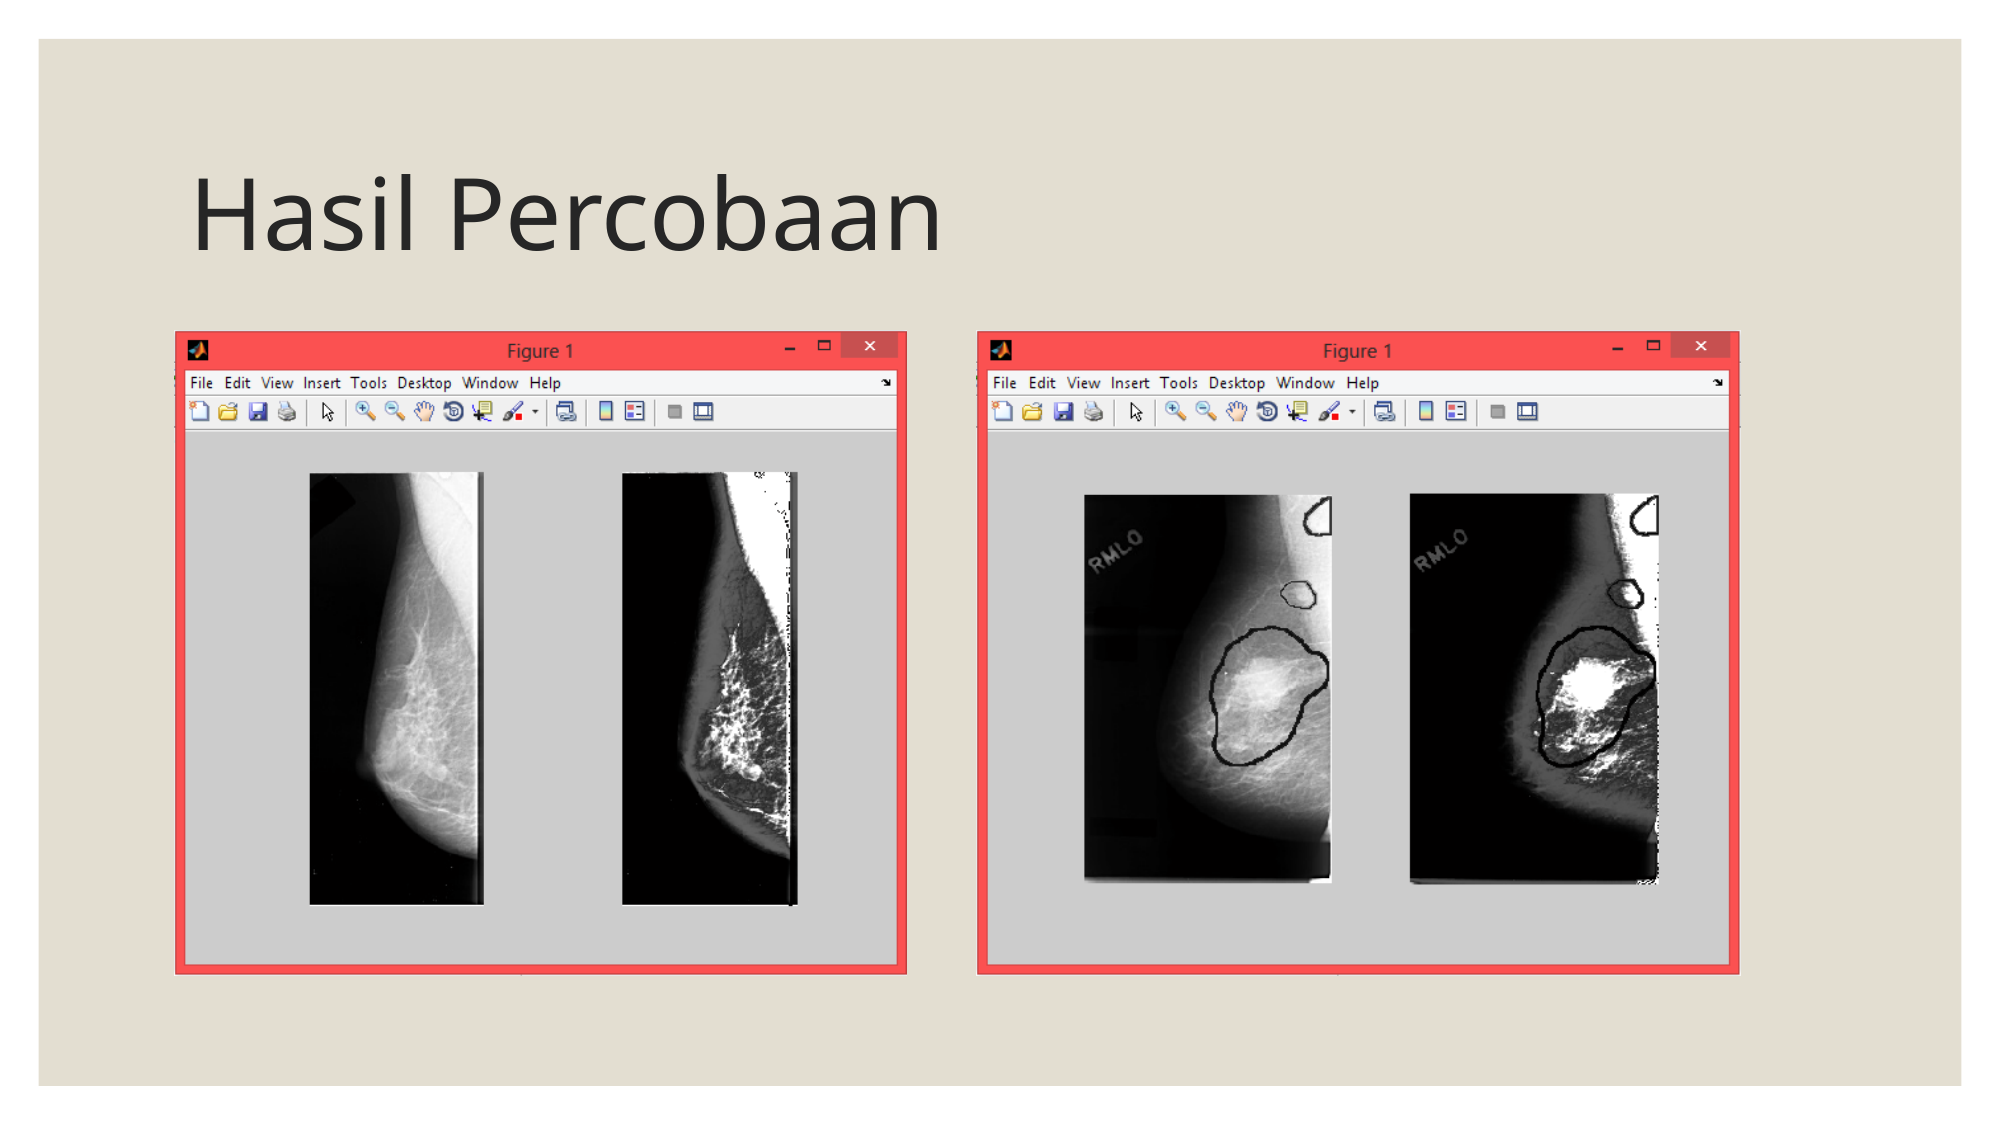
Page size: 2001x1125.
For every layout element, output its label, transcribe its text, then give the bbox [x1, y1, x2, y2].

title Hasil Percobaan [174, 105, 1825, 331]
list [174, 330, 907, 976]
picture [976, 330, 1741, 976]
